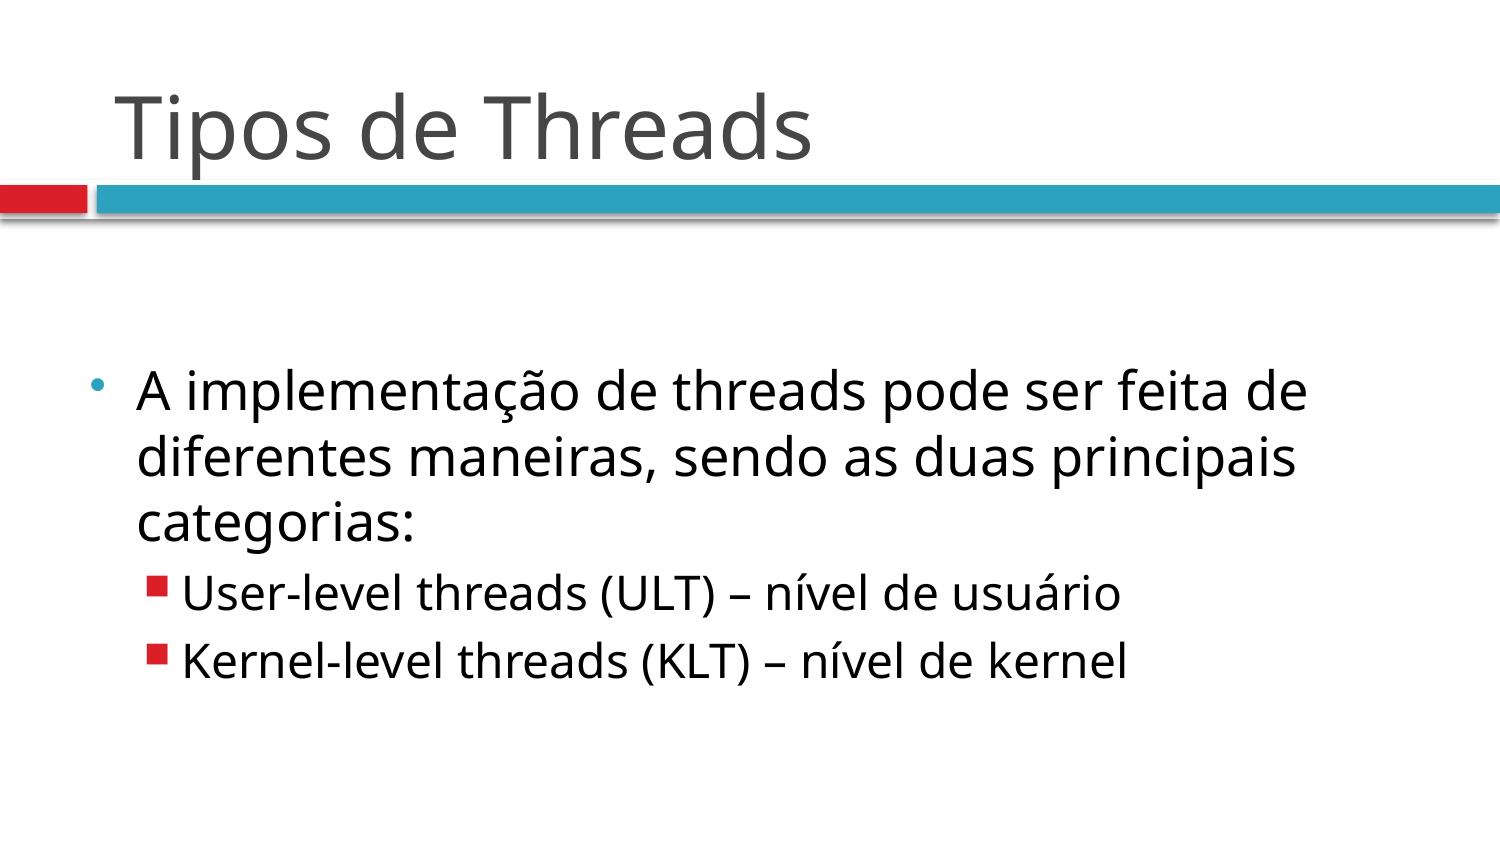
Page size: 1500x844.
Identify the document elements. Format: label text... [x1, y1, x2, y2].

list A implementação de threads pode ser feita de diferentes maneiras, sendo as duas principais categorias: User-level threads (ULT) – nível de usuário Kernel-level threads (KLT) – nível de kernel [76, 232, 1412, 812]
title Tipos de Threads [99, 19, 1438, 185]
